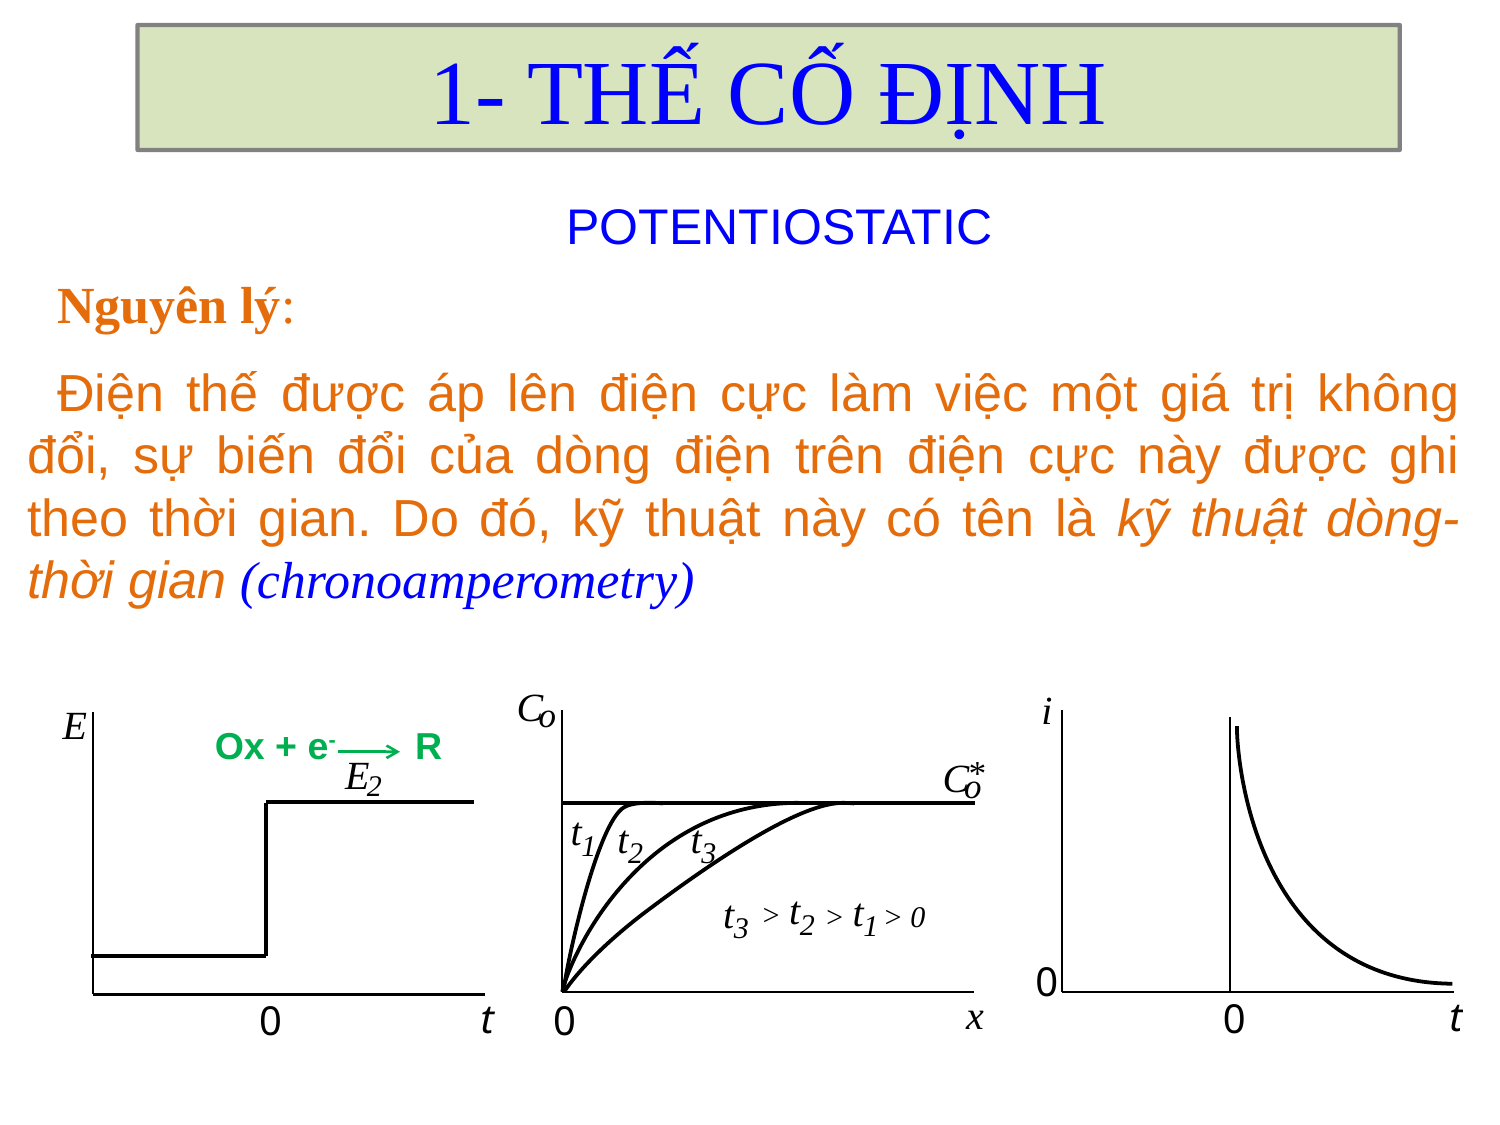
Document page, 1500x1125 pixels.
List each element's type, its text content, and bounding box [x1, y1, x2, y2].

text_box [135, 23, 262, 152]
text_box POTENTIOSTATIC [552, 187, 1008, 263]
text_box Nguyên lý: Điện thế được áp lên điện cực làm việc một giá trị không đổi, sự biến đổi của dòng điện trên điện cực này được ghi theo thời gian. Do đó, kỹ thuật này có tên là kỹ thuật dòng-thời gian (chronoamperometry) [12, 264, 1475, 617]
text_box 1- THẾ CỐ ĐỊNH [262, 12, 1275, 163]
picture [62, 662, 1463, 1047]
text_box [1275, 23, 1402, 152]
